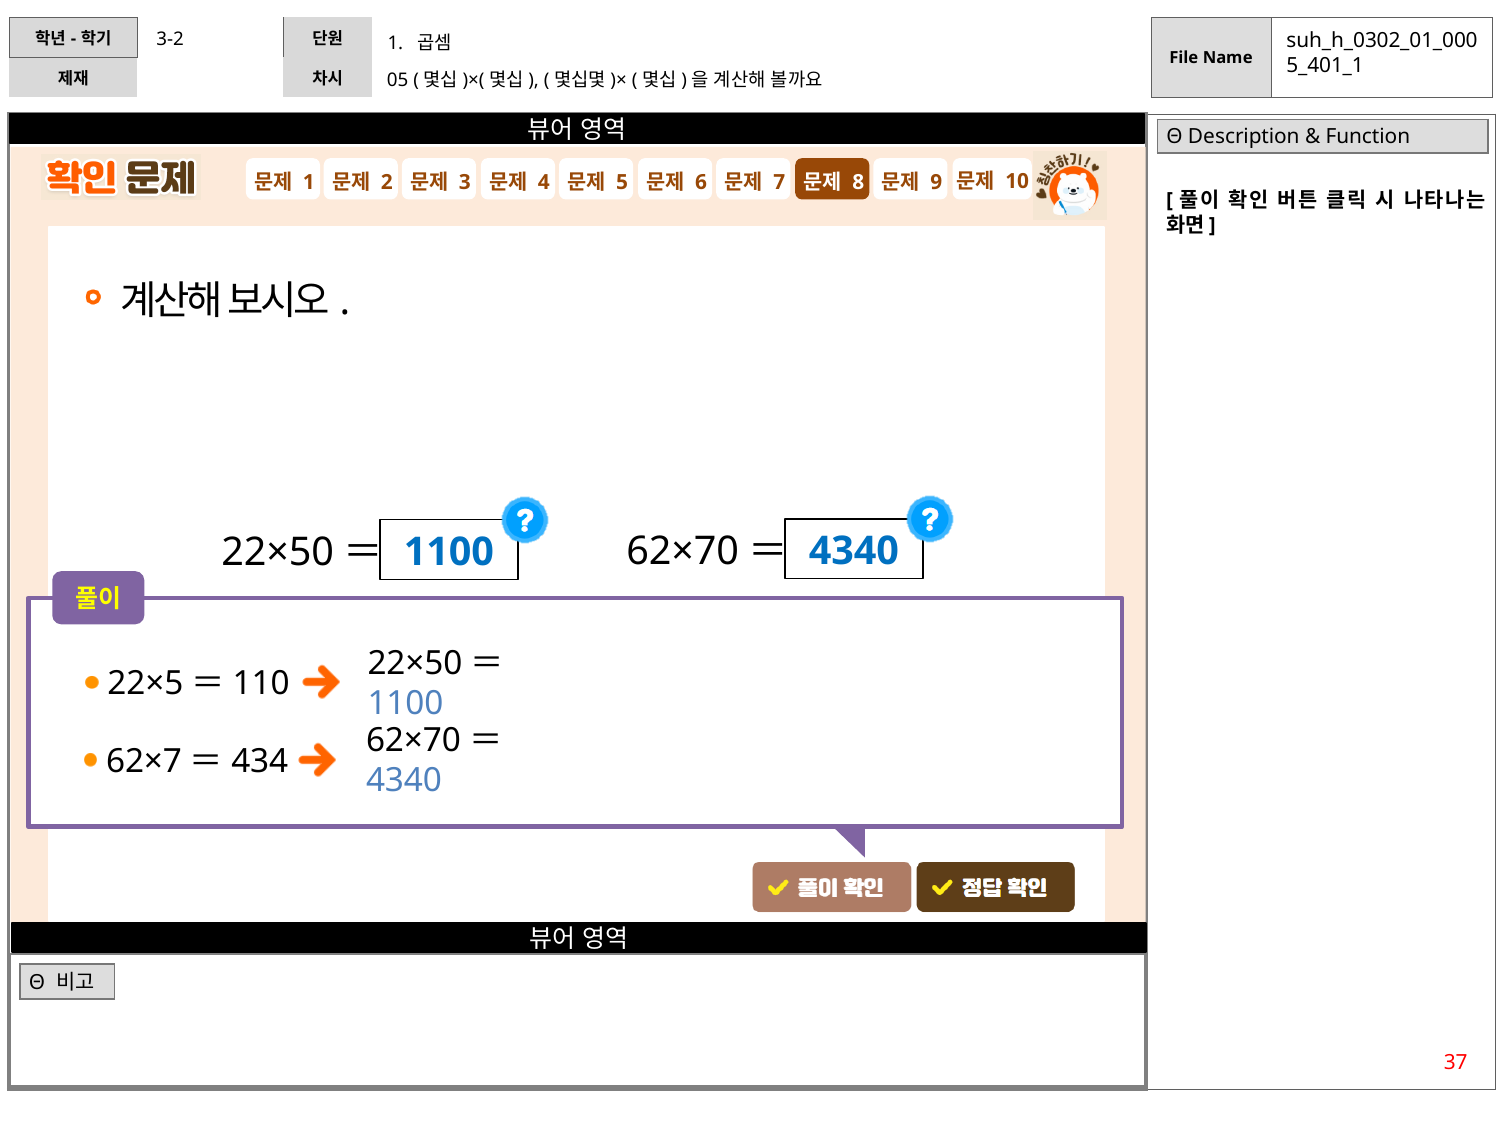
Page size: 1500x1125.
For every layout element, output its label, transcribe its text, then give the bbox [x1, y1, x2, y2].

picture [749, 858, 912, 914]
table_header Θ Description & Function [1158, 120, 1487, 152]
picture [41, 154, 201, 200]
text_box [풀이 확인 버튼 클릭 시 나타나는 화면] [1151, 179, 1500, 319]
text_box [784, 490, 961, 569]
text_box 22×50＝ [221, 519, 374, 569]
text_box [83, 728, 583, 790]
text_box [239, 147, 1052, 200]
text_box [379, 490, 556, 569]
picture [915, 858, 1078, 913]
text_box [28, 570, 1123, 858]
text_box suh_h_0302_01_0005_401_1 [1271, 18, 1500, 84]
text_box 62×70＝ [626, 518, 779, 569]
picture [1033, 151, 1107, 220]
text_box 계산해 보시오. [105, 267, 1109, 330]
picture [82, 285, 103, 307]
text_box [84, 650, 584, 712]
